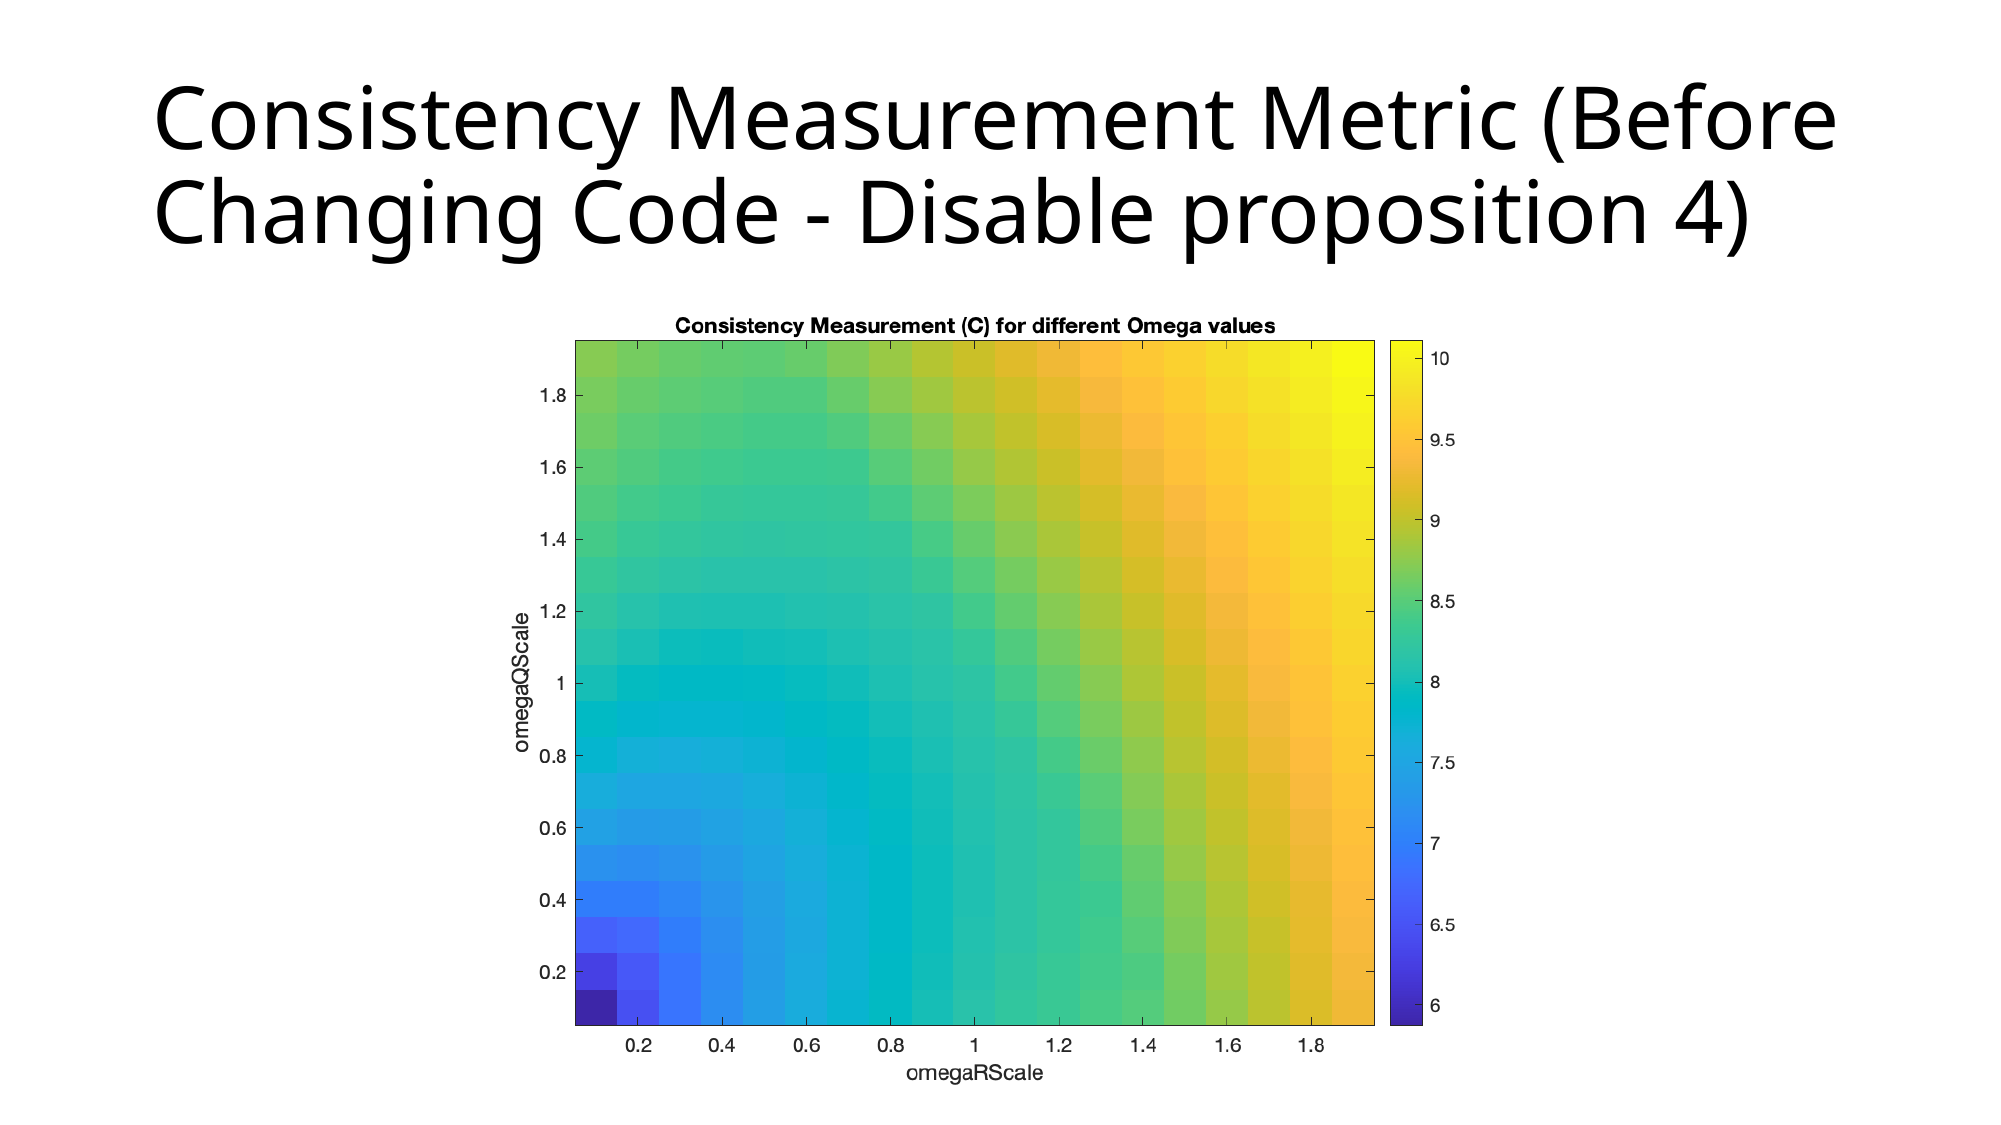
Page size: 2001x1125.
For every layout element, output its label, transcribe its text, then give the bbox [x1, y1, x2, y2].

title Consistency Measurement Metric (Before Changing Code - Disable proposition 4) [137, 59, 1863, 278]
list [440, 277, 1560, 1117]
